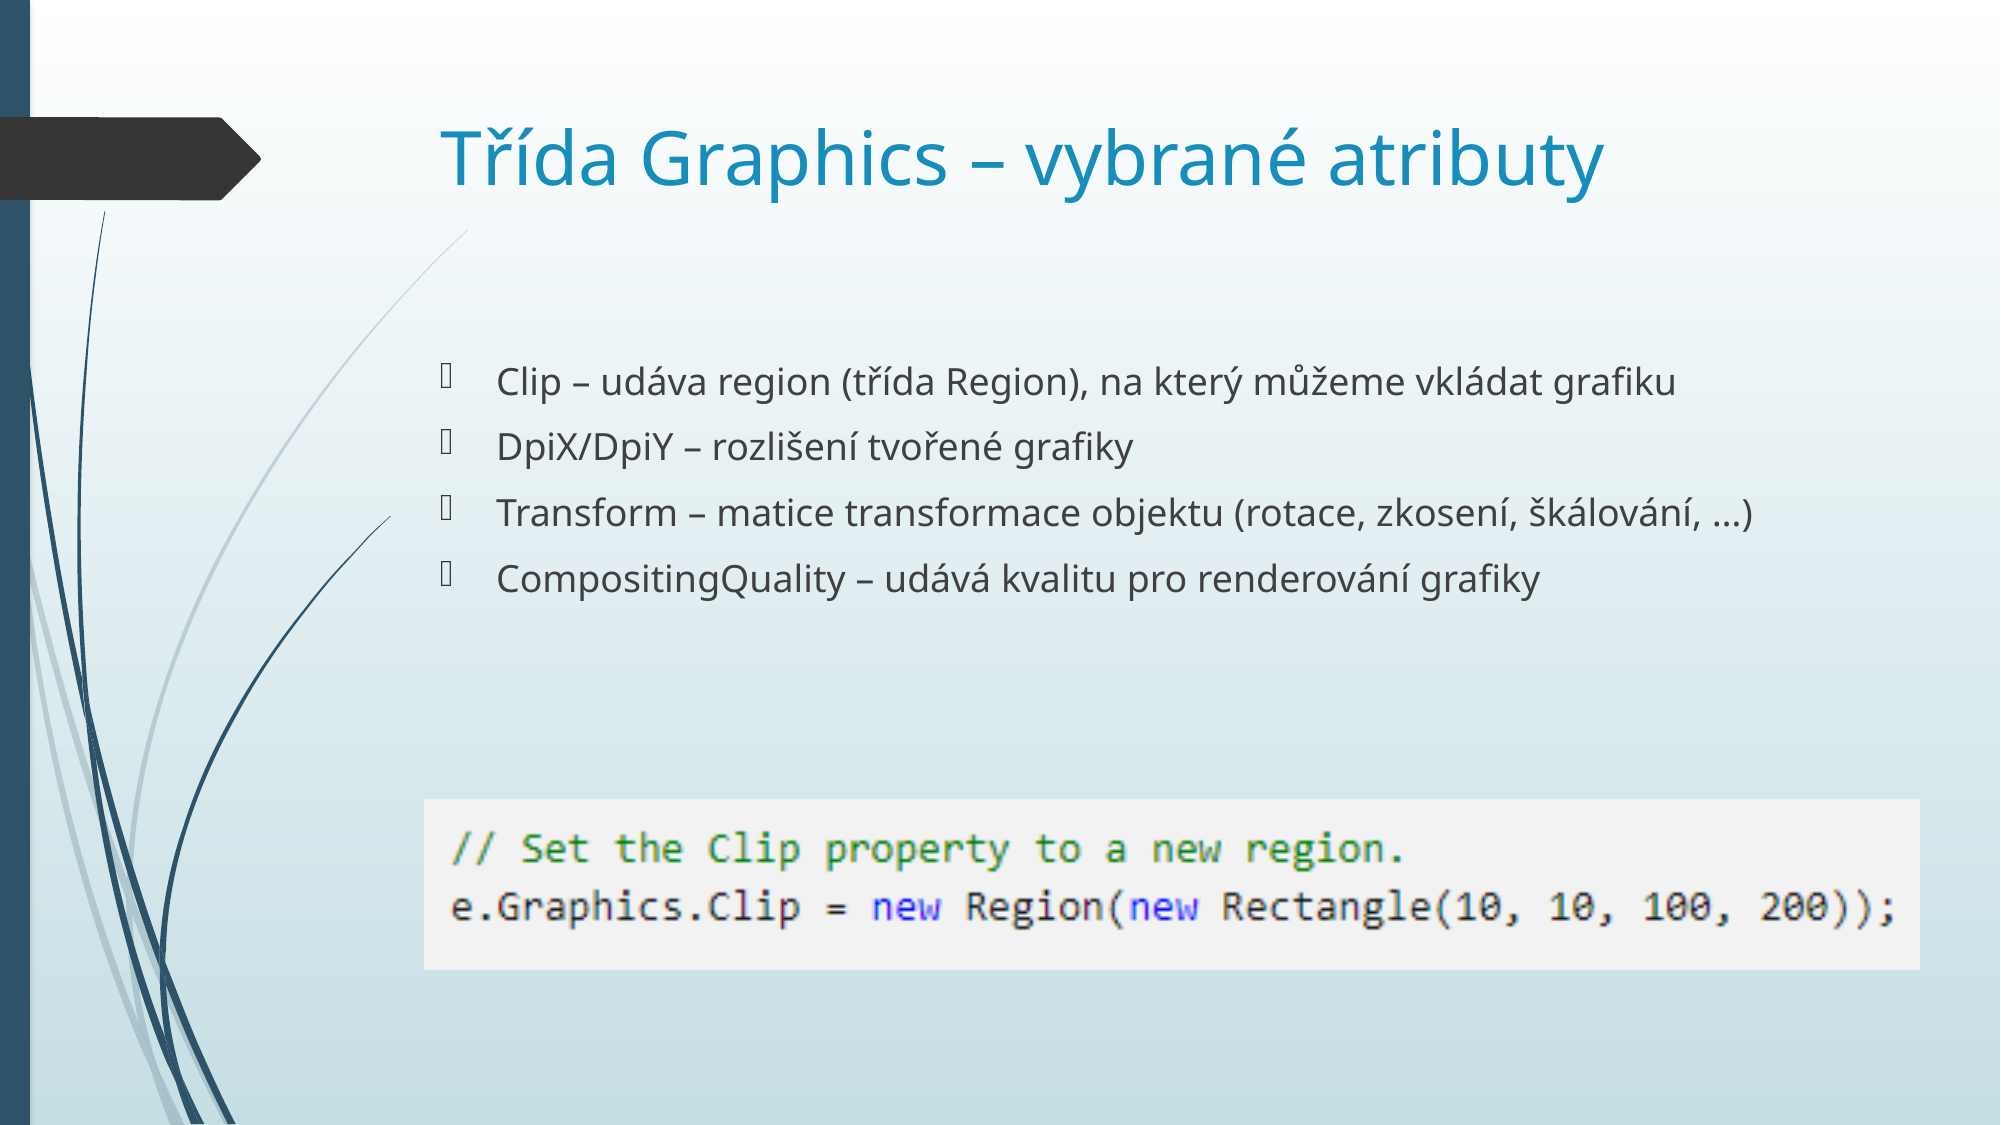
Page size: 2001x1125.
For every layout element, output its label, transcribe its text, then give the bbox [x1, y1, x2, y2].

list Clip – udáva region (třída Region), na který můžeme vkládat grafiku DpiX/DpiY – rozlišení tvořené grafiky Transform – matice transformace objektu (rotace, zkosení, škálování, …) CompositingQuality – udává kvalitu pro renderování grafiky [424, 350, 1888, 799]
title Třída Graphics – vybrané atributy [425, 102, 1888, 313]
picture [424, 799, 1920, 970]
